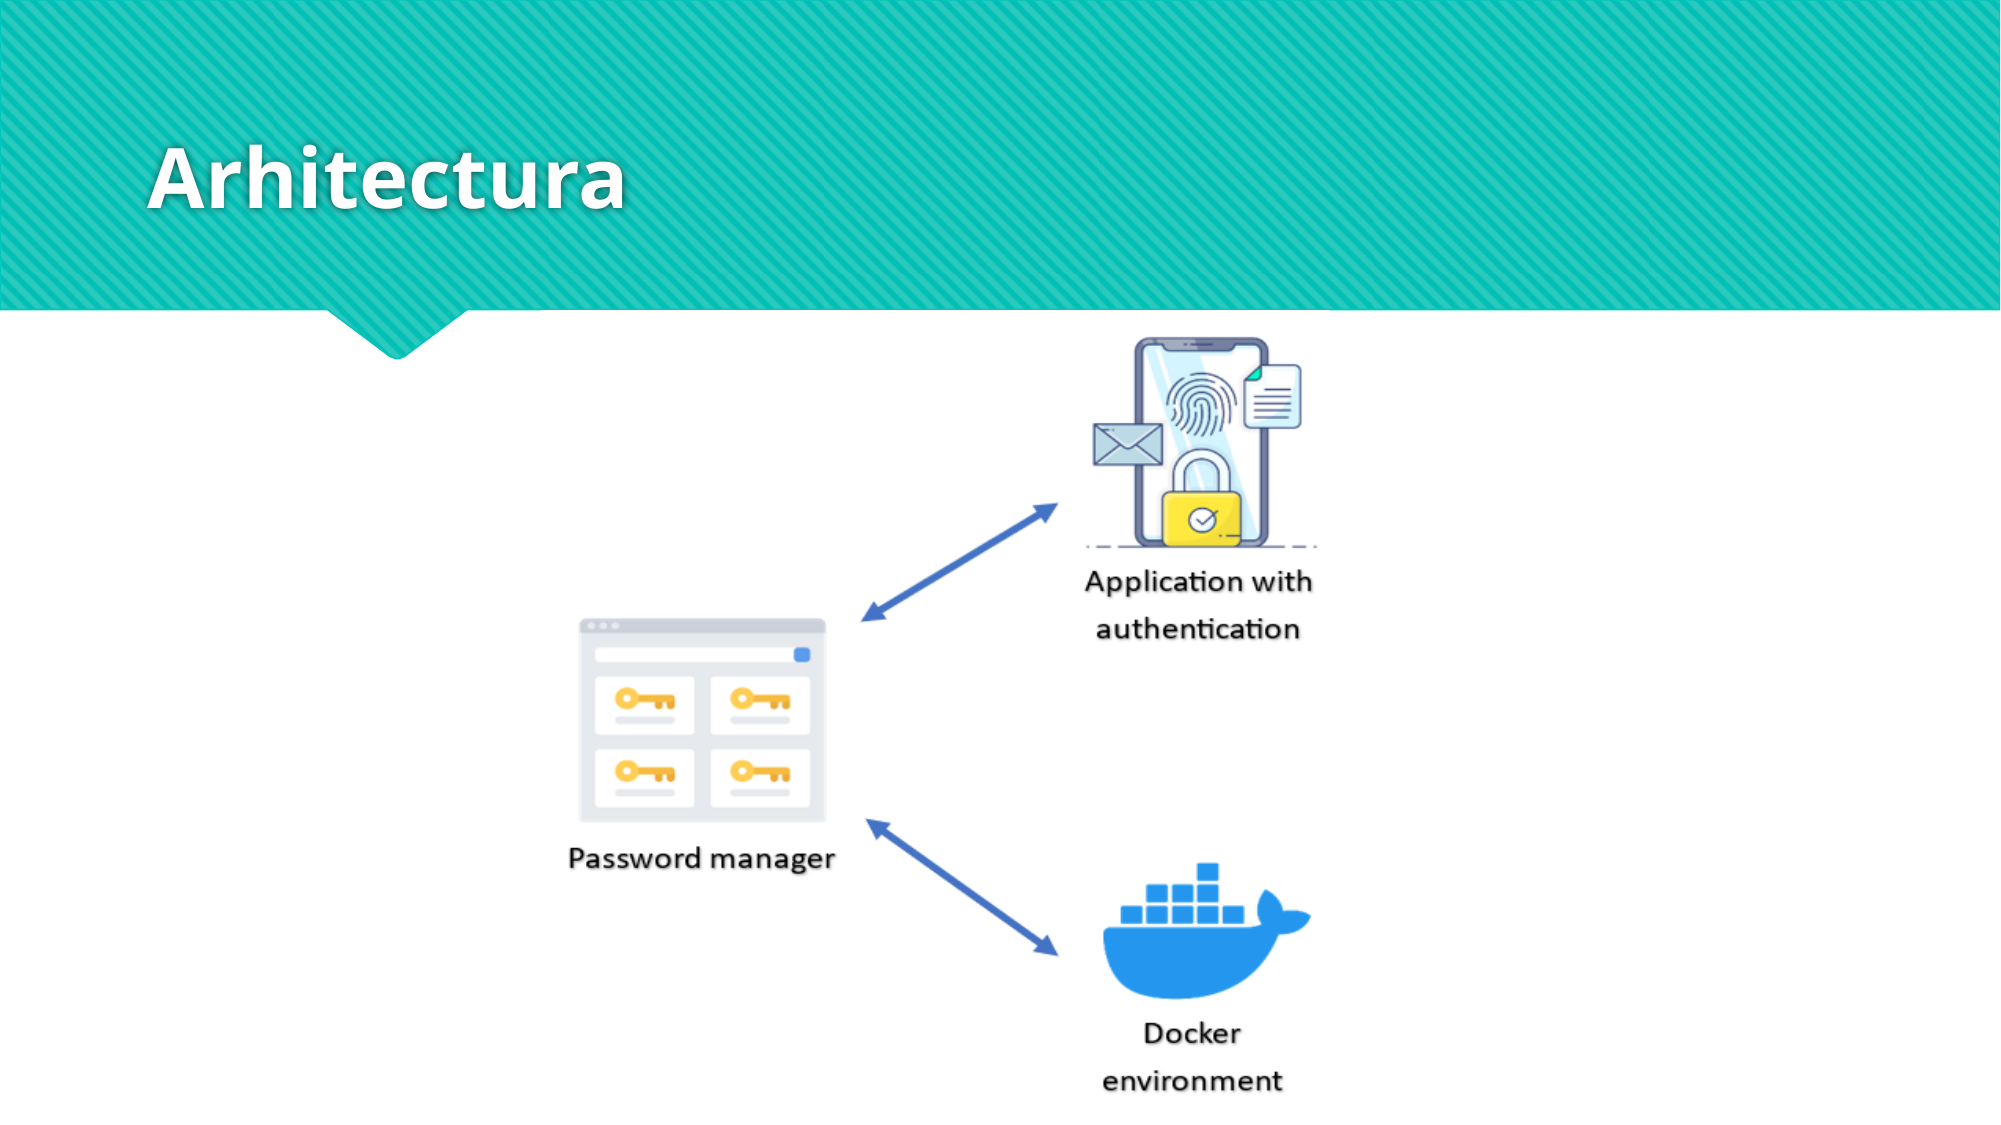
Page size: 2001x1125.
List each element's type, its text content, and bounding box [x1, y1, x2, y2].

picture [540, 310, 1331, 1125]
title Arhitectura [132, 73, 1868, 233]
